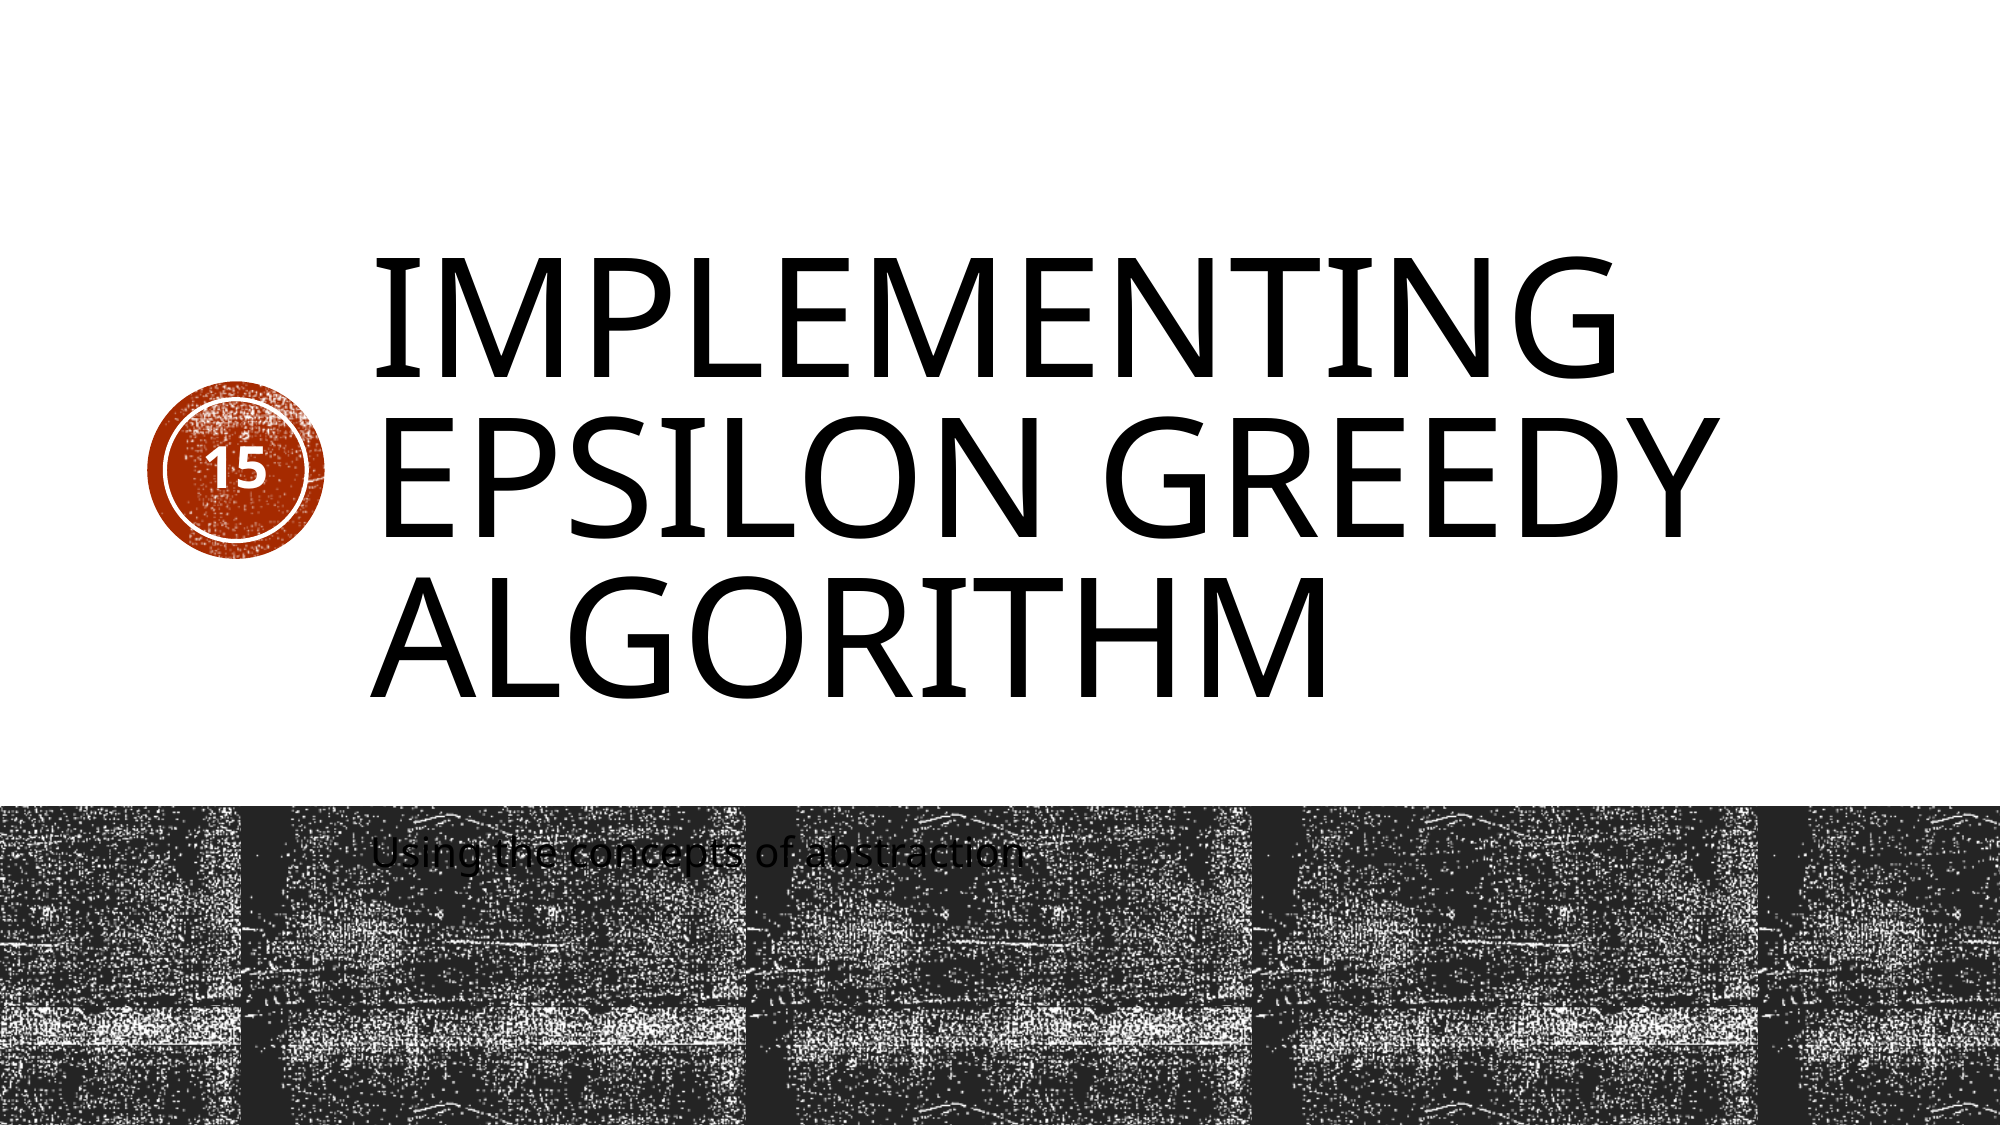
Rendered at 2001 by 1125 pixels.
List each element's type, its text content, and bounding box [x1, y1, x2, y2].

slide_number 15 [138, 411, 334, 530]
title Implementing epsilon greedy algorithm [355, 201, 1878, 779]
list Using the concepts of abstraction [355, 823, 1841, 999]
